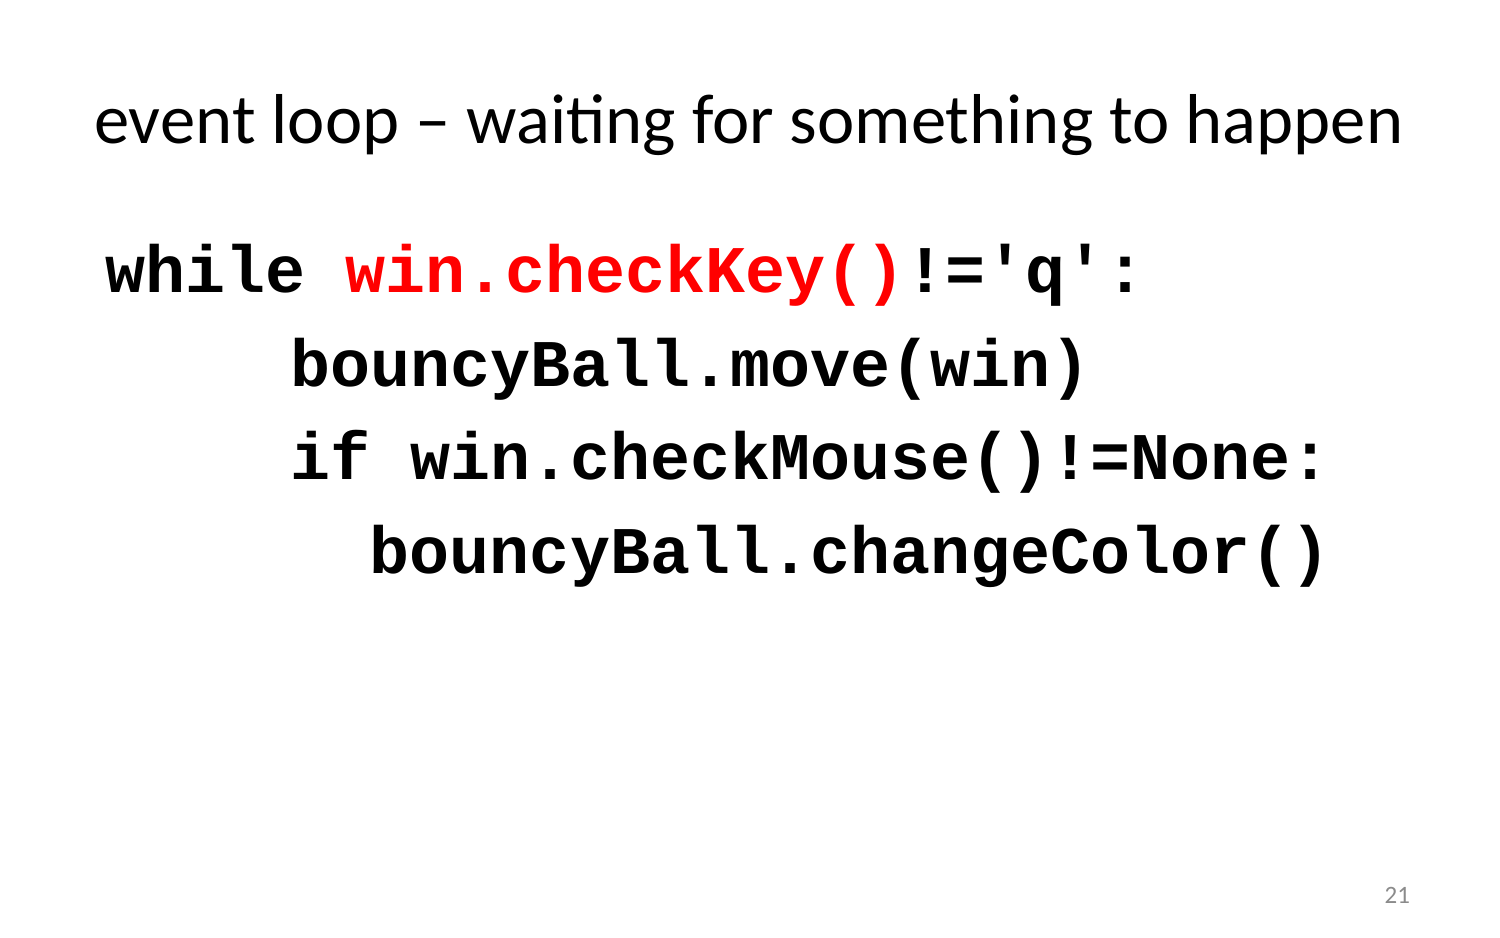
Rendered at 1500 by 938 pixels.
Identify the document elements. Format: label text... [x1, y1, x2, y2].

list while win.checkKey()!='q': bouncyBall.move(win) if win.checkMouse()!=None: bouncyBall.changeColor() [75, 218, 1425, 838]
title event loop – waiting for something to happen [75, 37, 1425, 194]
slide_number 21 [1074, 868, 1425, 919]
